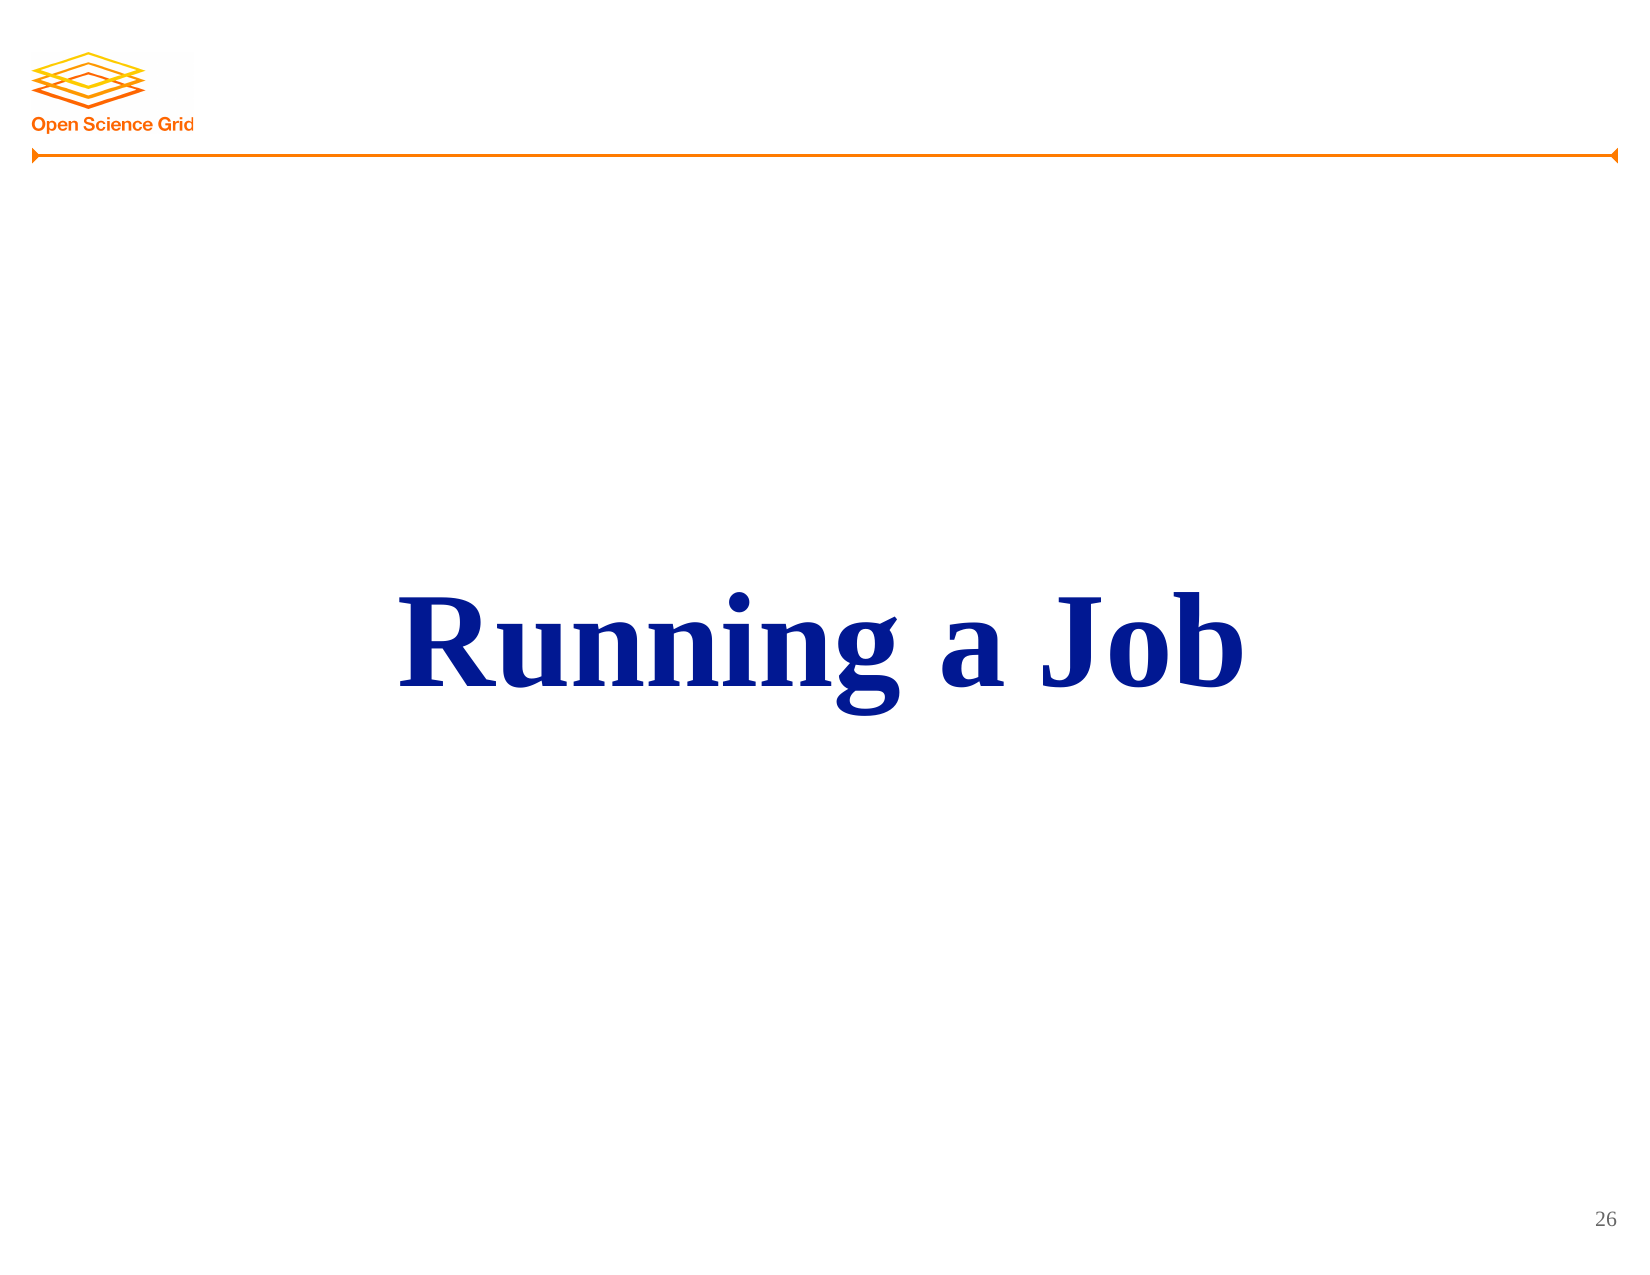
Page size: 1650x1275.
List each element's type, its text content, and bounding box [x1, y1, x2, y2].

text_box [1610, 147, 1618, 164]
text_box Running [395, 576, 934, 716]
text_box Job [1035, 576, 1275, 716]
text_box [31, 52, 194, 134]
text_box [32, 147, 40, 164]
text_box 26 [1593, 1205, 1624, 1233]
text_box a [936, 576, 1033, 716]
